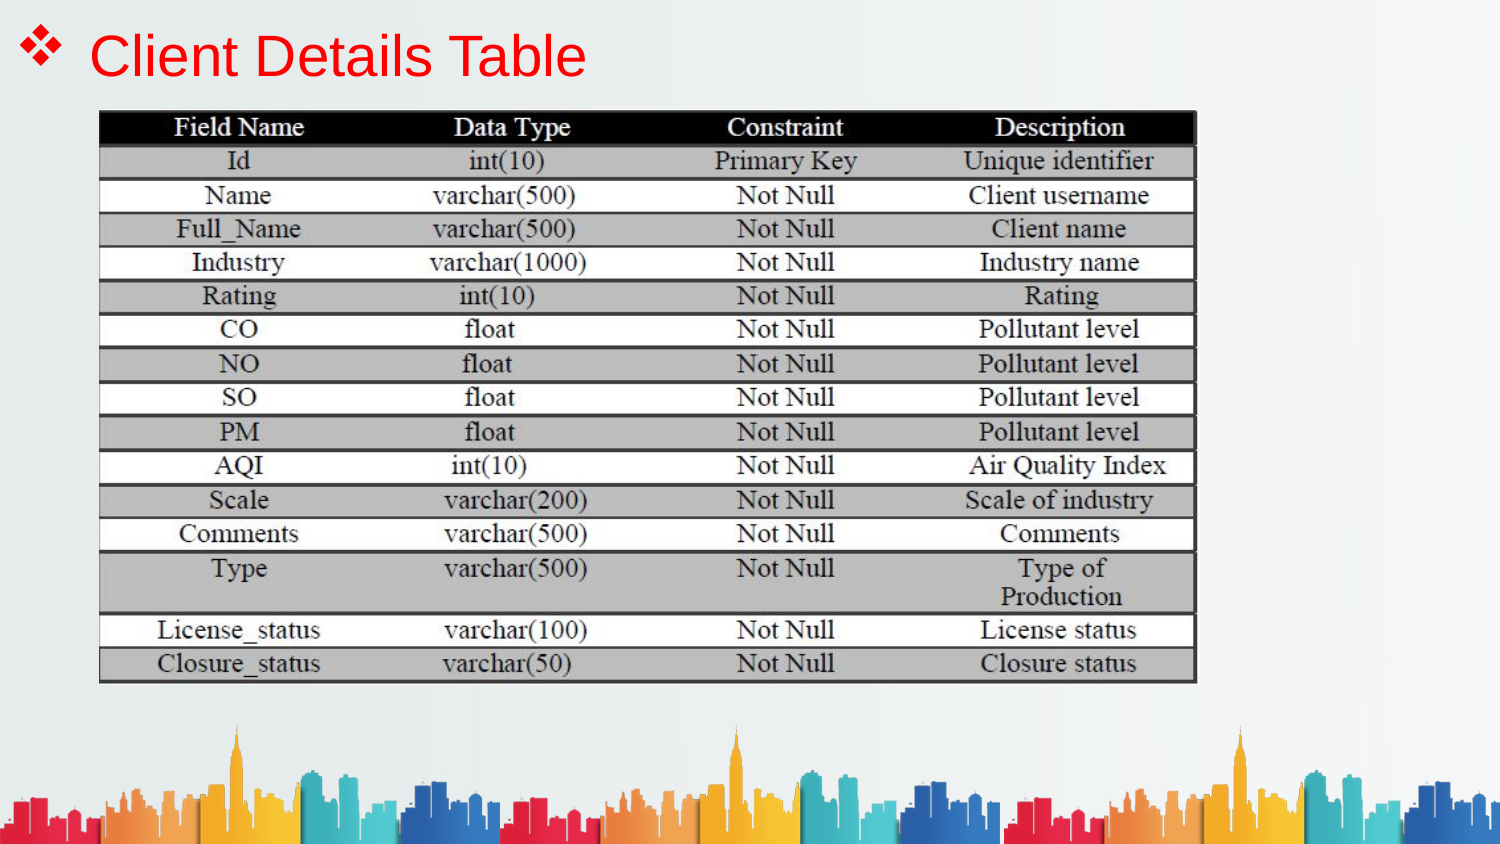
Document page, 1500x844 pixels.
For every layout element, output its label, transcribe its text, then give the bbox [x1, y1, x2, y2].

text_box Client Details Table [0, 10, 764, 95]
picture [0, 0, 1500, 844]
